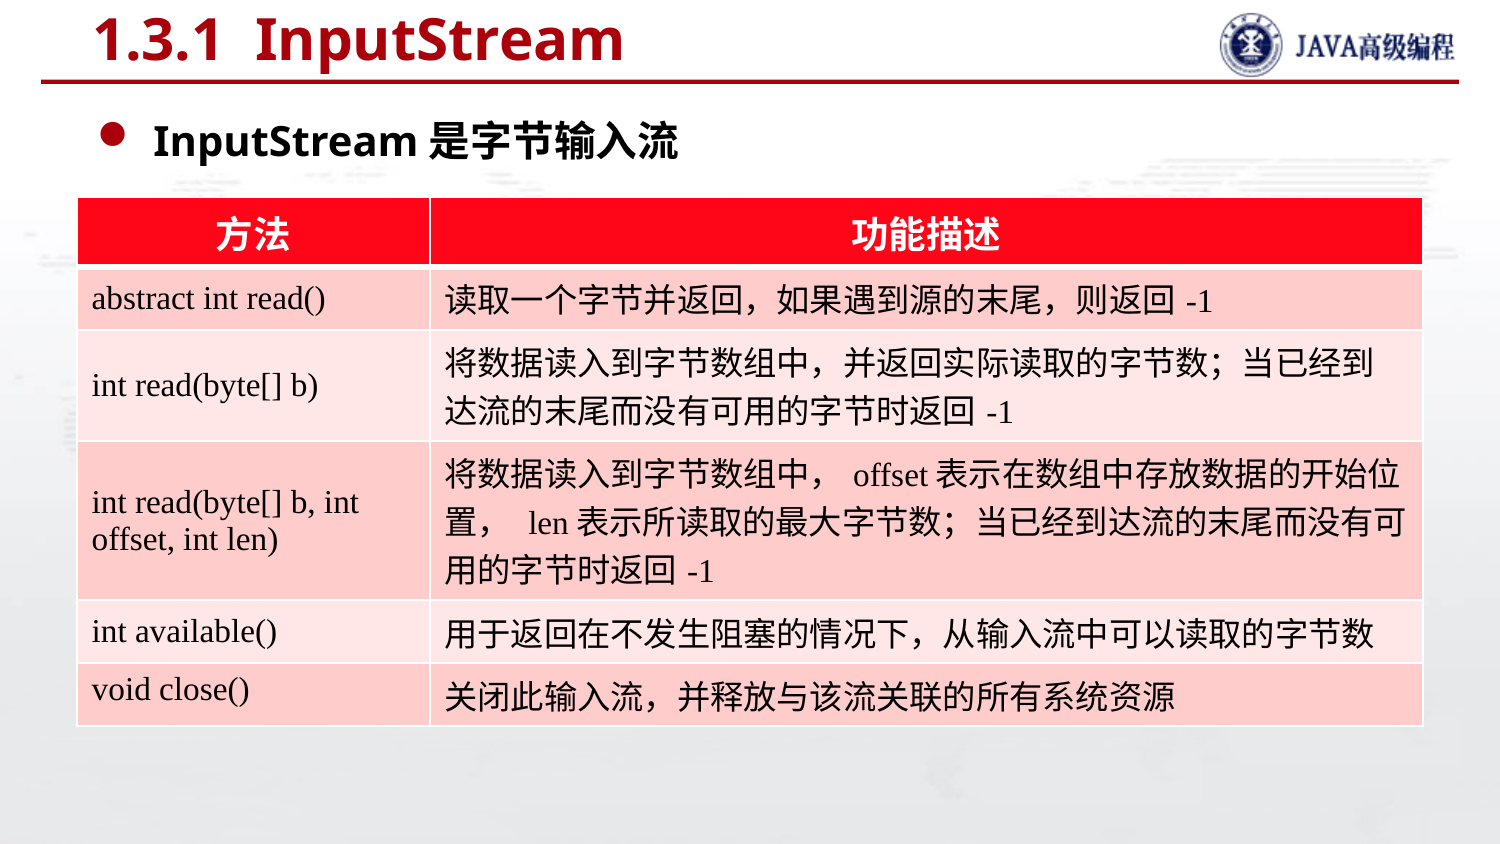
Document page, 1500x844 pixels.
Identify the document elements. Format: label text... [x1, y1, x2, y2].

table_cell 用于返回在不发生阻塞的情况下，从输入流中可以读取的字节数 [431, 601, 1422, 662]
table_cell 将数据读入到字节数组中，并返回实际读取的字节数；当已经到达流的末尾而没有可用的字节时返回-1 [431, 331, 1422, 440]
table_cell void close() [78, 664, 429, 725]
table_cell 读取一个字节并返回，如果遇到源的末尾，则返回-1 [431, 270, 1422, 329]
table_cell abstract int read() [78, 270, 429, 329]
table_cell int available() [78, 601, 429, 662]
table_cell int read(byte[] b, int offset, int len) [78, 442, 429, 599]
table_cell int read(byte[] b) [78, 331, 429, 440]
list InputStream是字节输入流 [81, 81, 1429, 341]
table_cell 将数据读入到字节数组中，offset表示在数组中存放数据的开始位置， len表示所读取的最大字节数；当已经到达流的末尾而没有可用的字节时返回-1 [431, 442, 1422, 599]
table_header 方法 [78, 198, 429, 264]
picture [0, 1, 1500, 844]
table_header 功能描述 [431, 198, 1422, 264]
table_cell 关闭此输入流，并释放与该流关联的所有系统资源 [431, 664, 1422, 725]
title 1.3.1 InputStream [76, 2, 999, 71]
